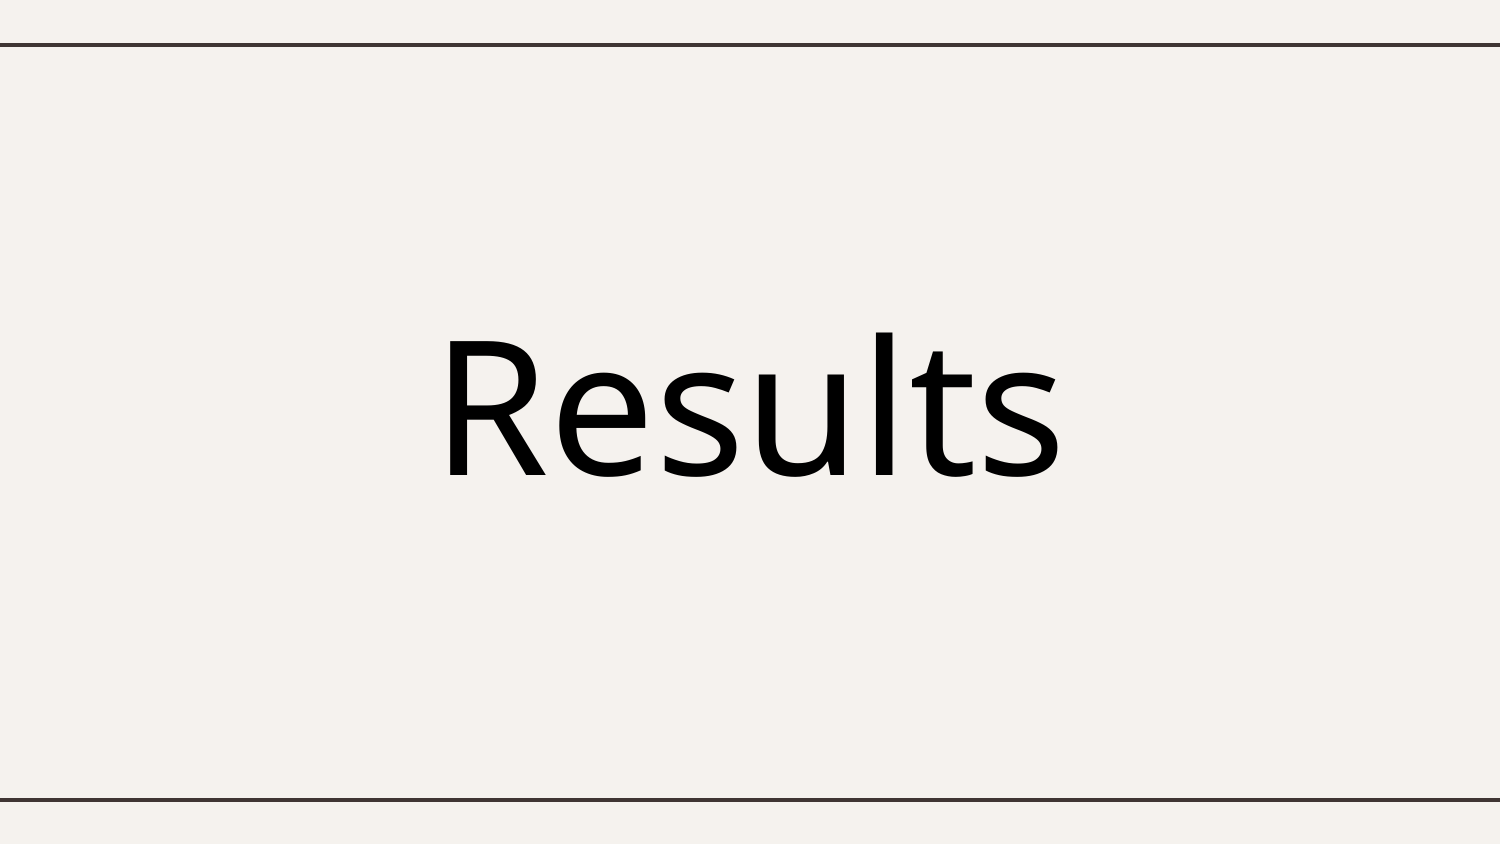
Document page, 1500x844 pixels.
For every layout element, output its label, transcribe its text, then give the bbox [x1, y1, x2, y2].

title Results [191, 273, 1309, 485]
